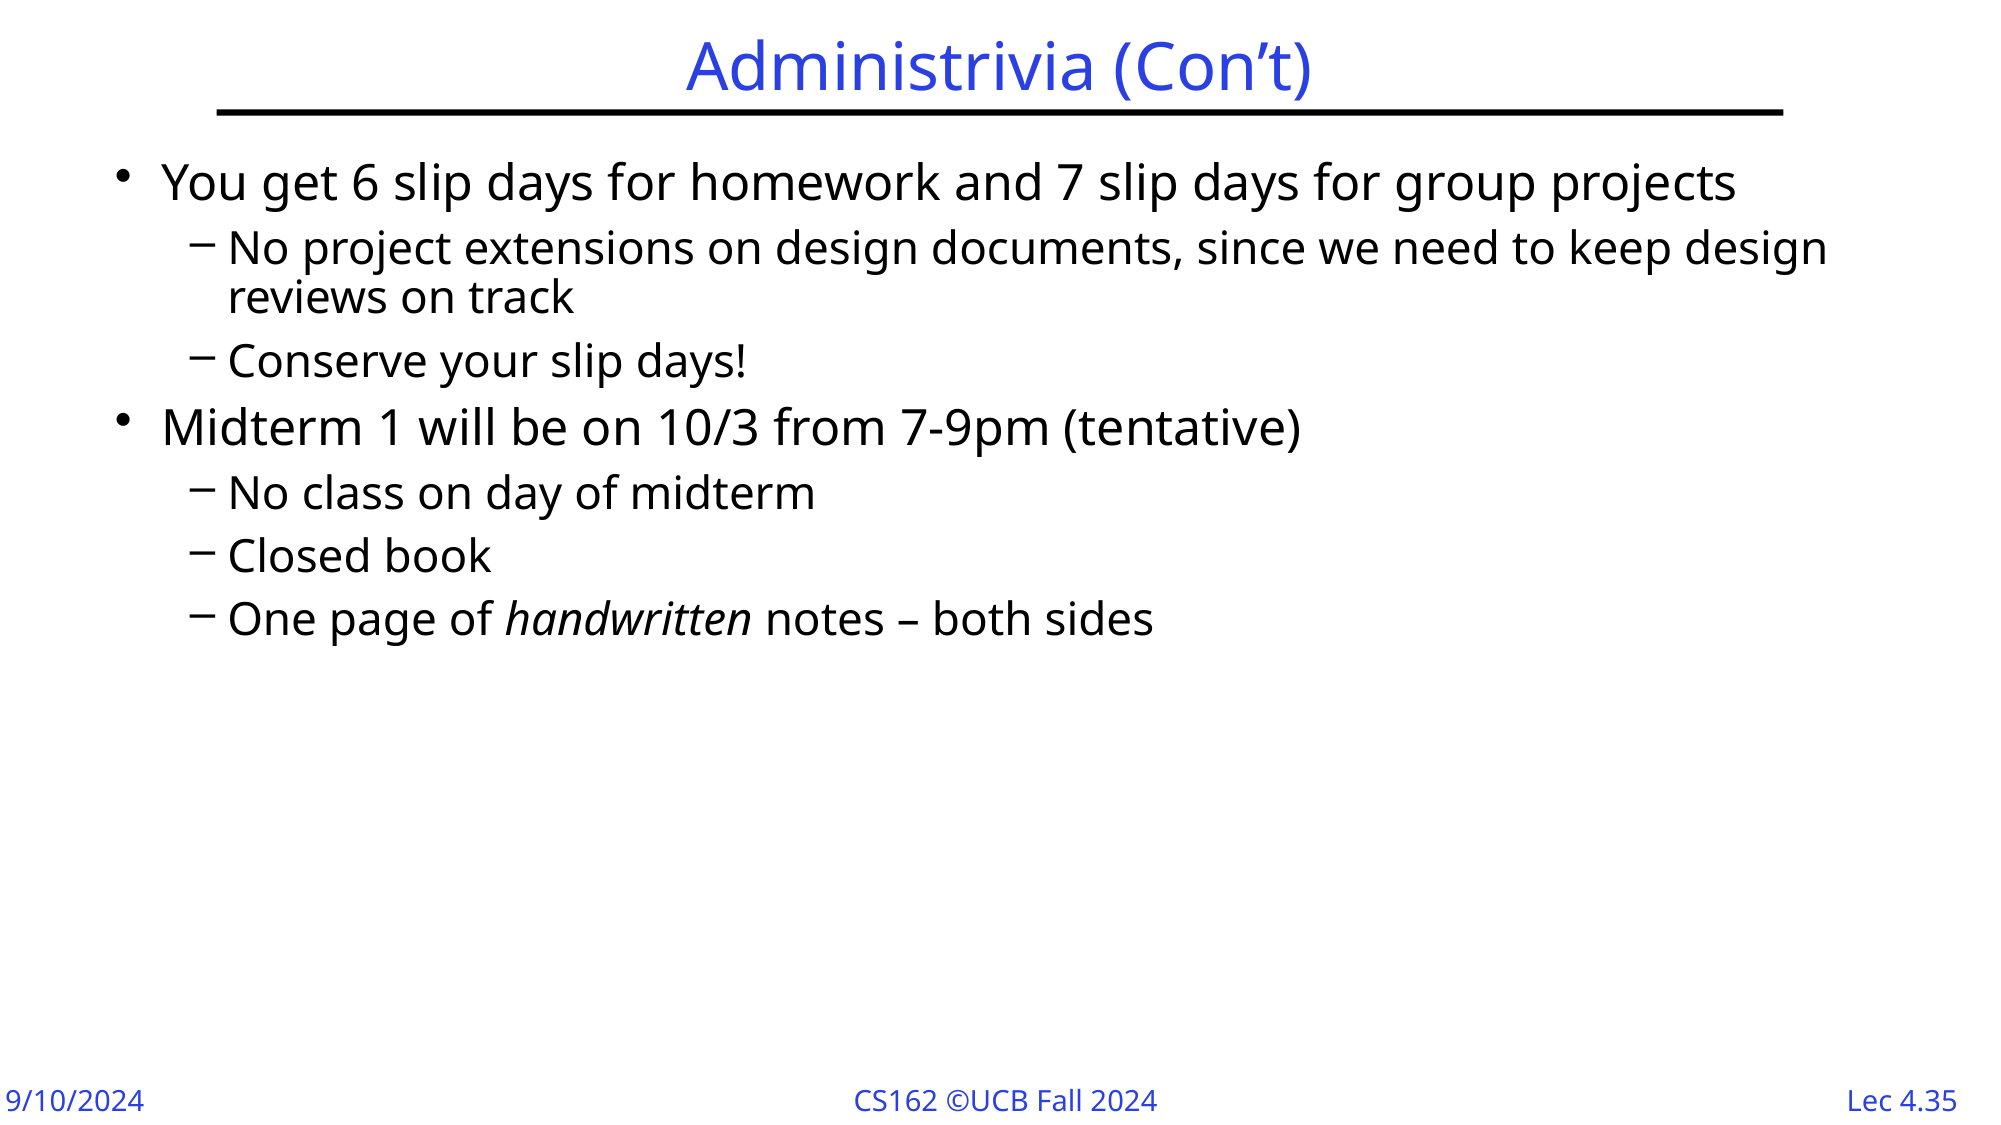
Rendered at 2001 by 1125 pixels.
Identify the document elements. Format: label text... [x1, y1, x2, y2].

title Administrivia (Con’t) [216, 24, 1784, 113]
list You get 6 slip days for homework and 7 slip days for group projects No project extensions on design documents, since we need to keep design reviews on track Conserve your slip days! Midterm 1 will be on 10/3 from 7-9pm (tentative) No class on day of midterm Closed book One page of handwritten notes – both sides [99, 149, 1867, 1038]
